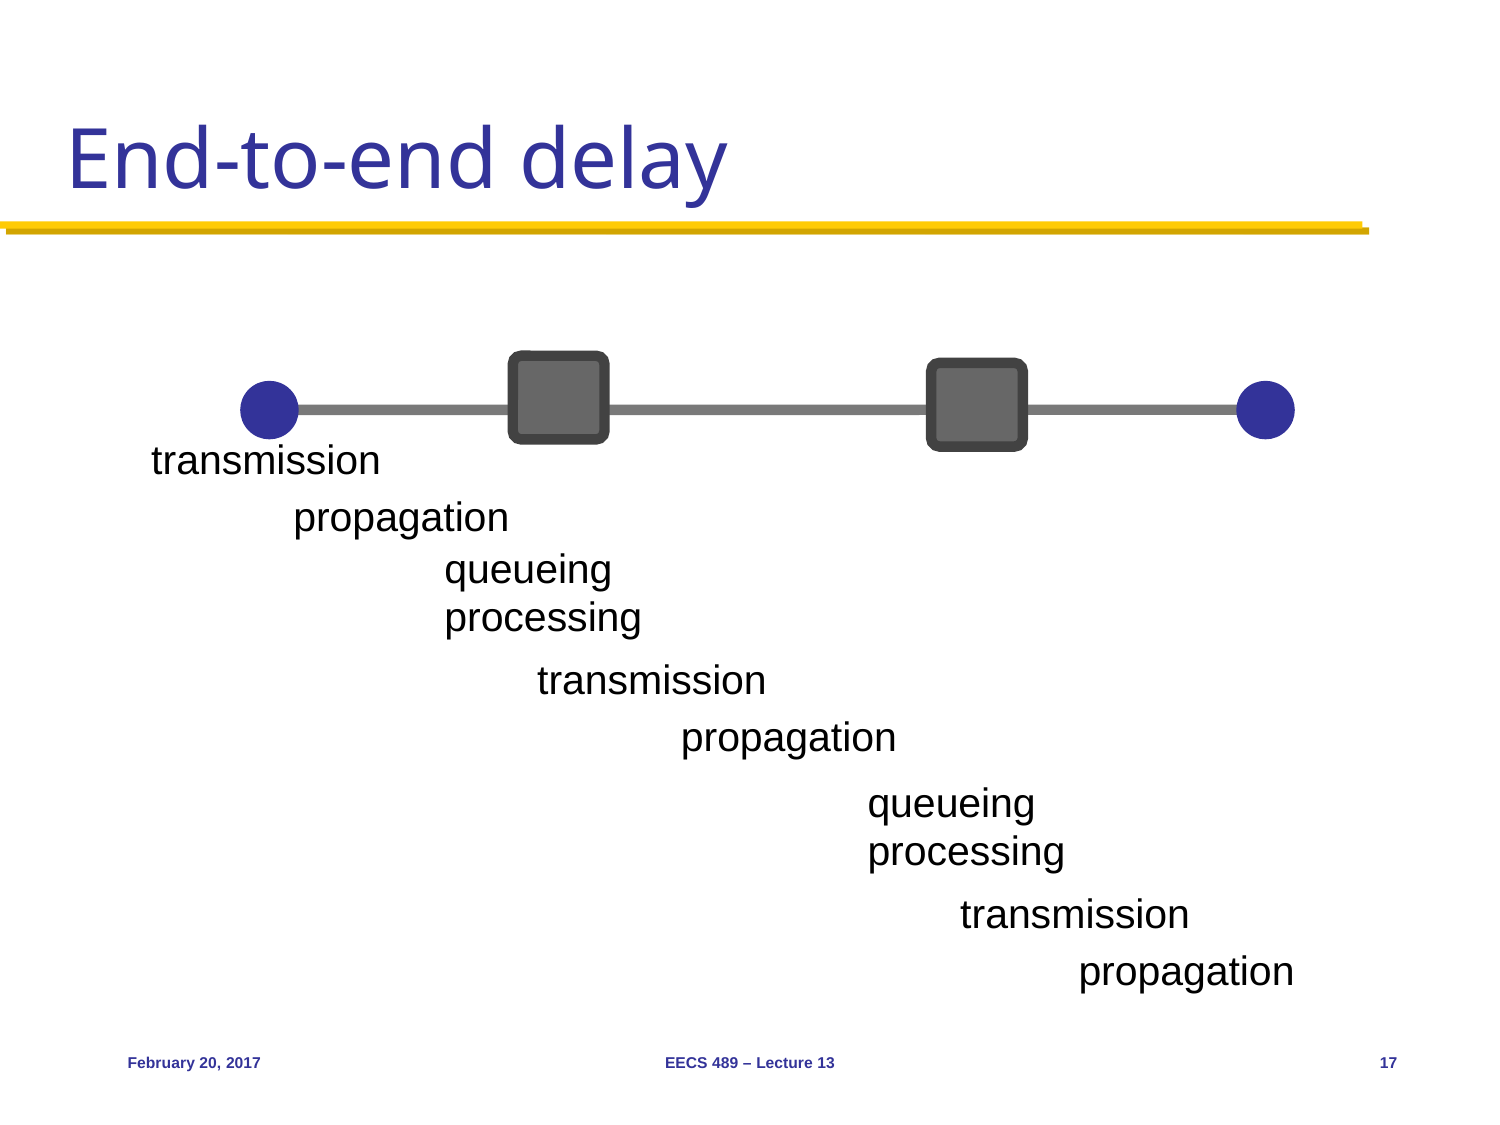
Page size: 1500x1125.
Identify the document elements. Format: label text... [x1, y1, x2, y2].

text_box [512, 355, 605, 440]
text_box processing [861, 818, 1112, 880]
text_box [1236, 380, 1295, 440]
title End-to-end delay [49, 24, 1451, 213]
text_box [931, 362, 1023, 447]
slide_number 17 [1312, 1024, 1413, 1101]
text_box transmission [954, 881, 1205, 992]
text_box propagation [675, 704, 925, 766]
text_box queueing [861, 770, 1112, 818]
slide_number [112, 1024, 426, 1101]
text_box processing [438, 584, 689, 646]
text_box transmission [531, 647, 782, 759]
text_box propagation [287, 484, 538, 546]
text_box transmission [145, 427, 396, 538]
footer EECS 489 – Lecture 13 [512, 1024, 988, 1101]
text_box [240, 380, 299, 440]
text_box queueing [438, 536, 689, 584]
text_box propagation [1072, 938, 1323, 1000]
